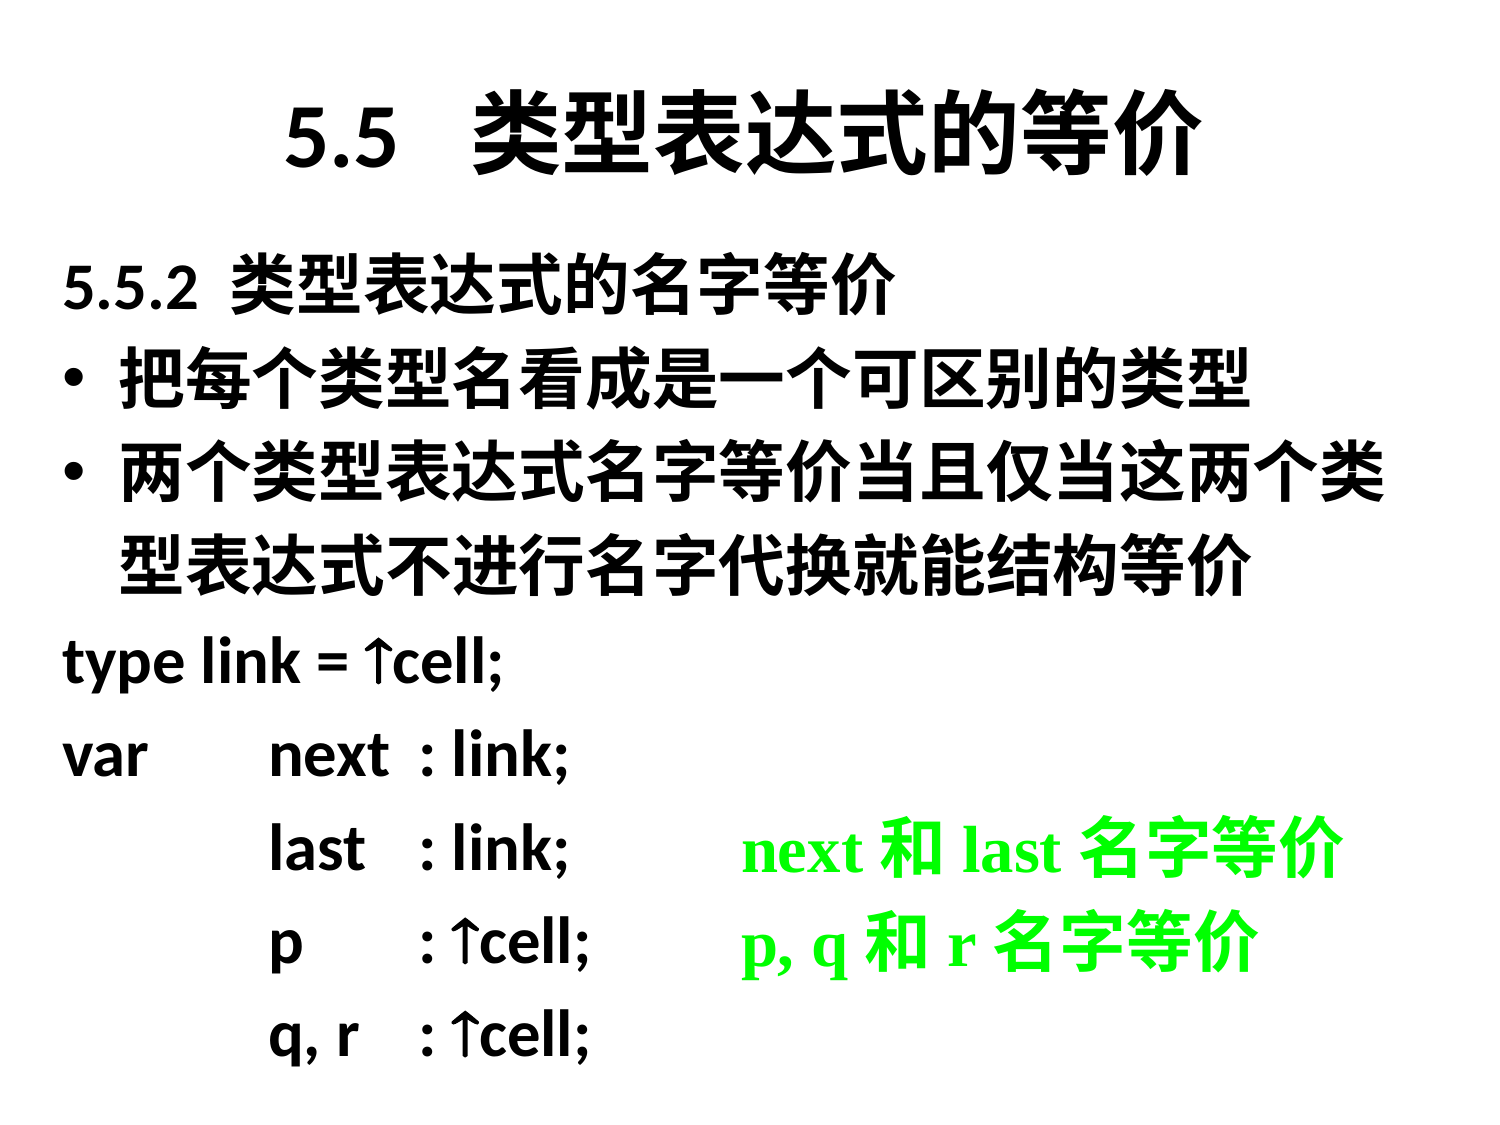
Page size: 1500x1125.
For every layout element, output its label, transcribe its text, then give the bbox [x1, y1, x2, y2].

list 5.5.2 类型表达式的名字等价 把每个类型名看成是一个可区别的类型 两个类型表达式名字等价当且仅当这两个类 型表达式不进行名字代换就能结构等价 type link = cell; var next : link; last : link; p : cell; q, r : cell; [47, 235, 1452, 1122]
title 5.5 类型表达式的等价 [37, 37, 1450, 225]
text_box next和last名字等价 p, q和r名字等价 [726, 798, 1365, 1024]
